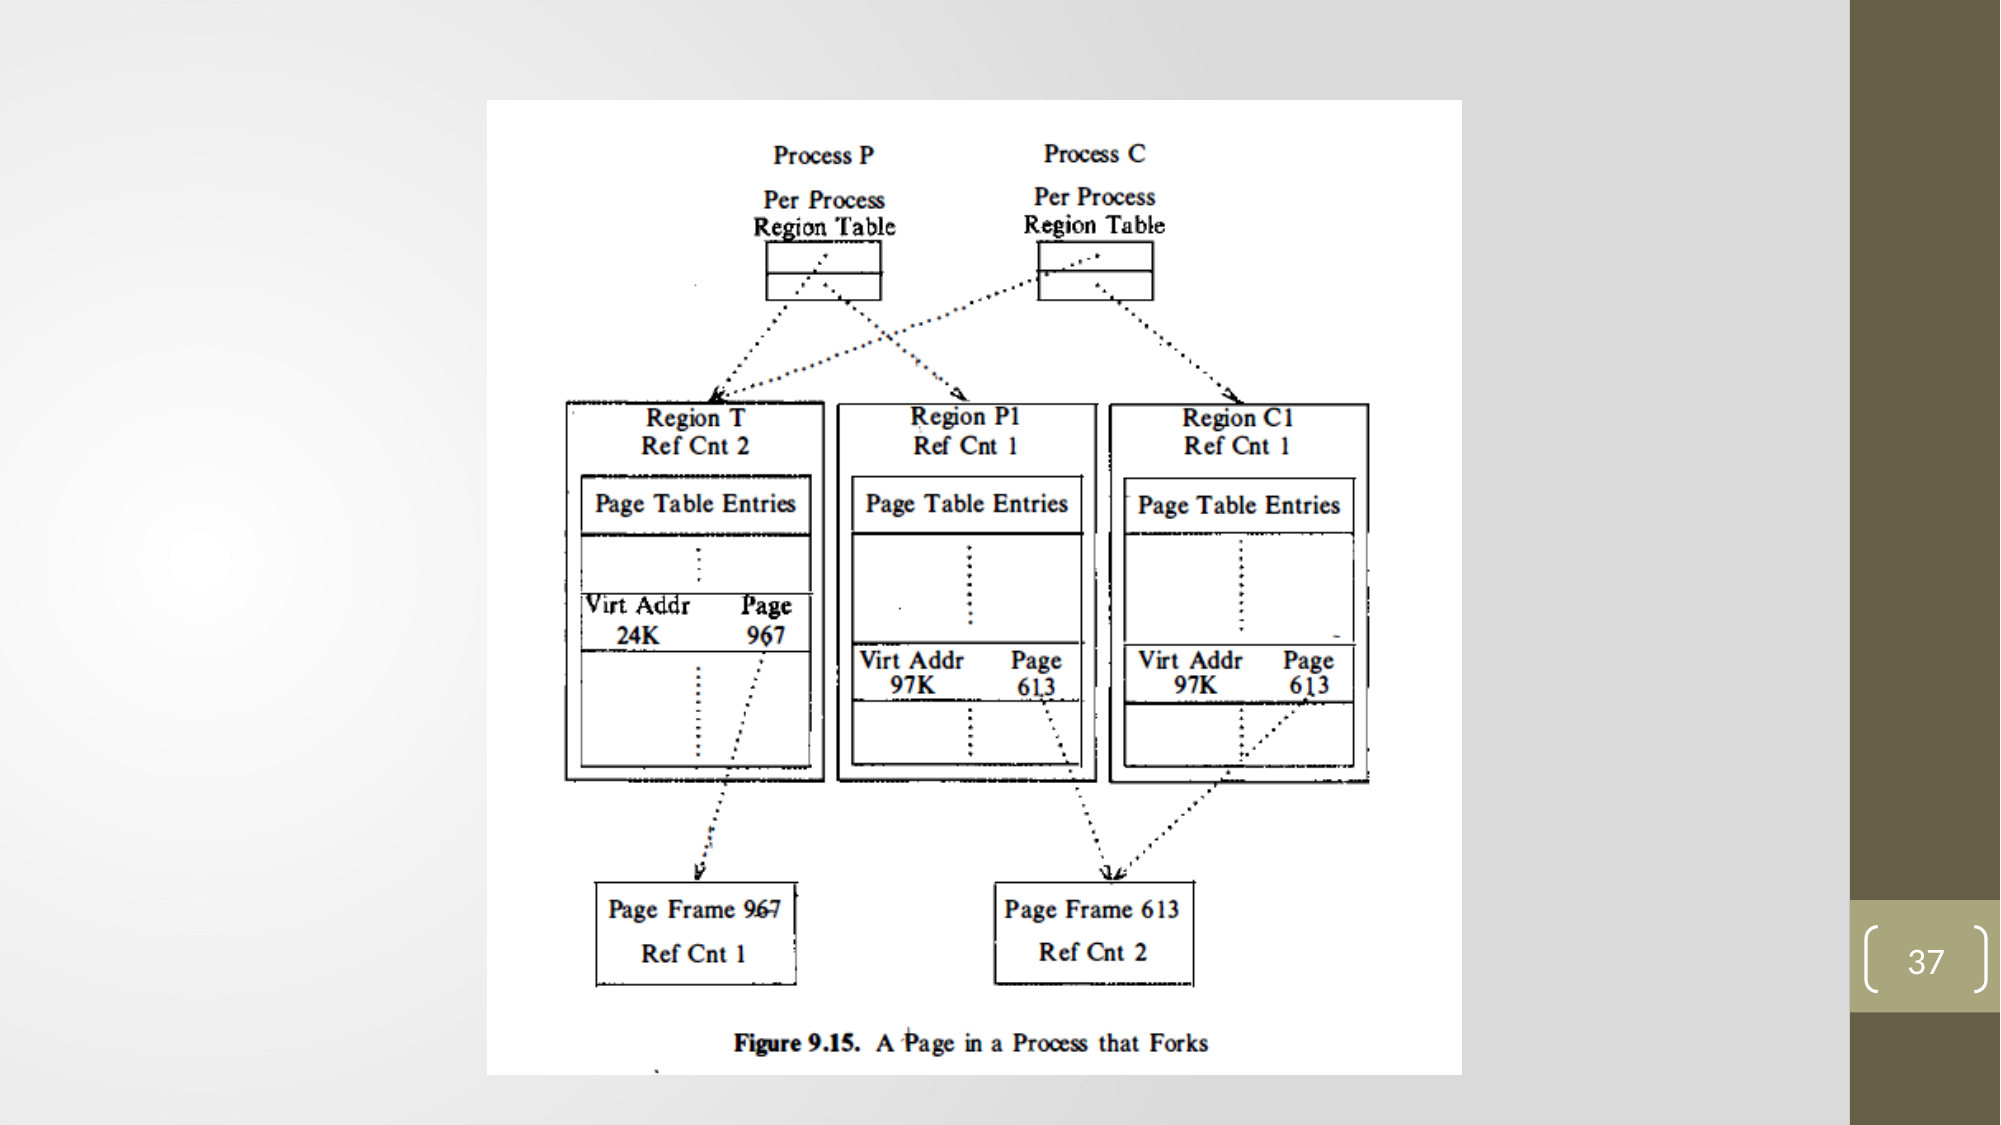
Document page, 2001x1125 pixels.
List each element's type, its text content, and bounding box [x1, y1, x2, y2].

slide_number 37 [1864, 925, 1988, 994]
picture [486, 100, 1463, 1076]
